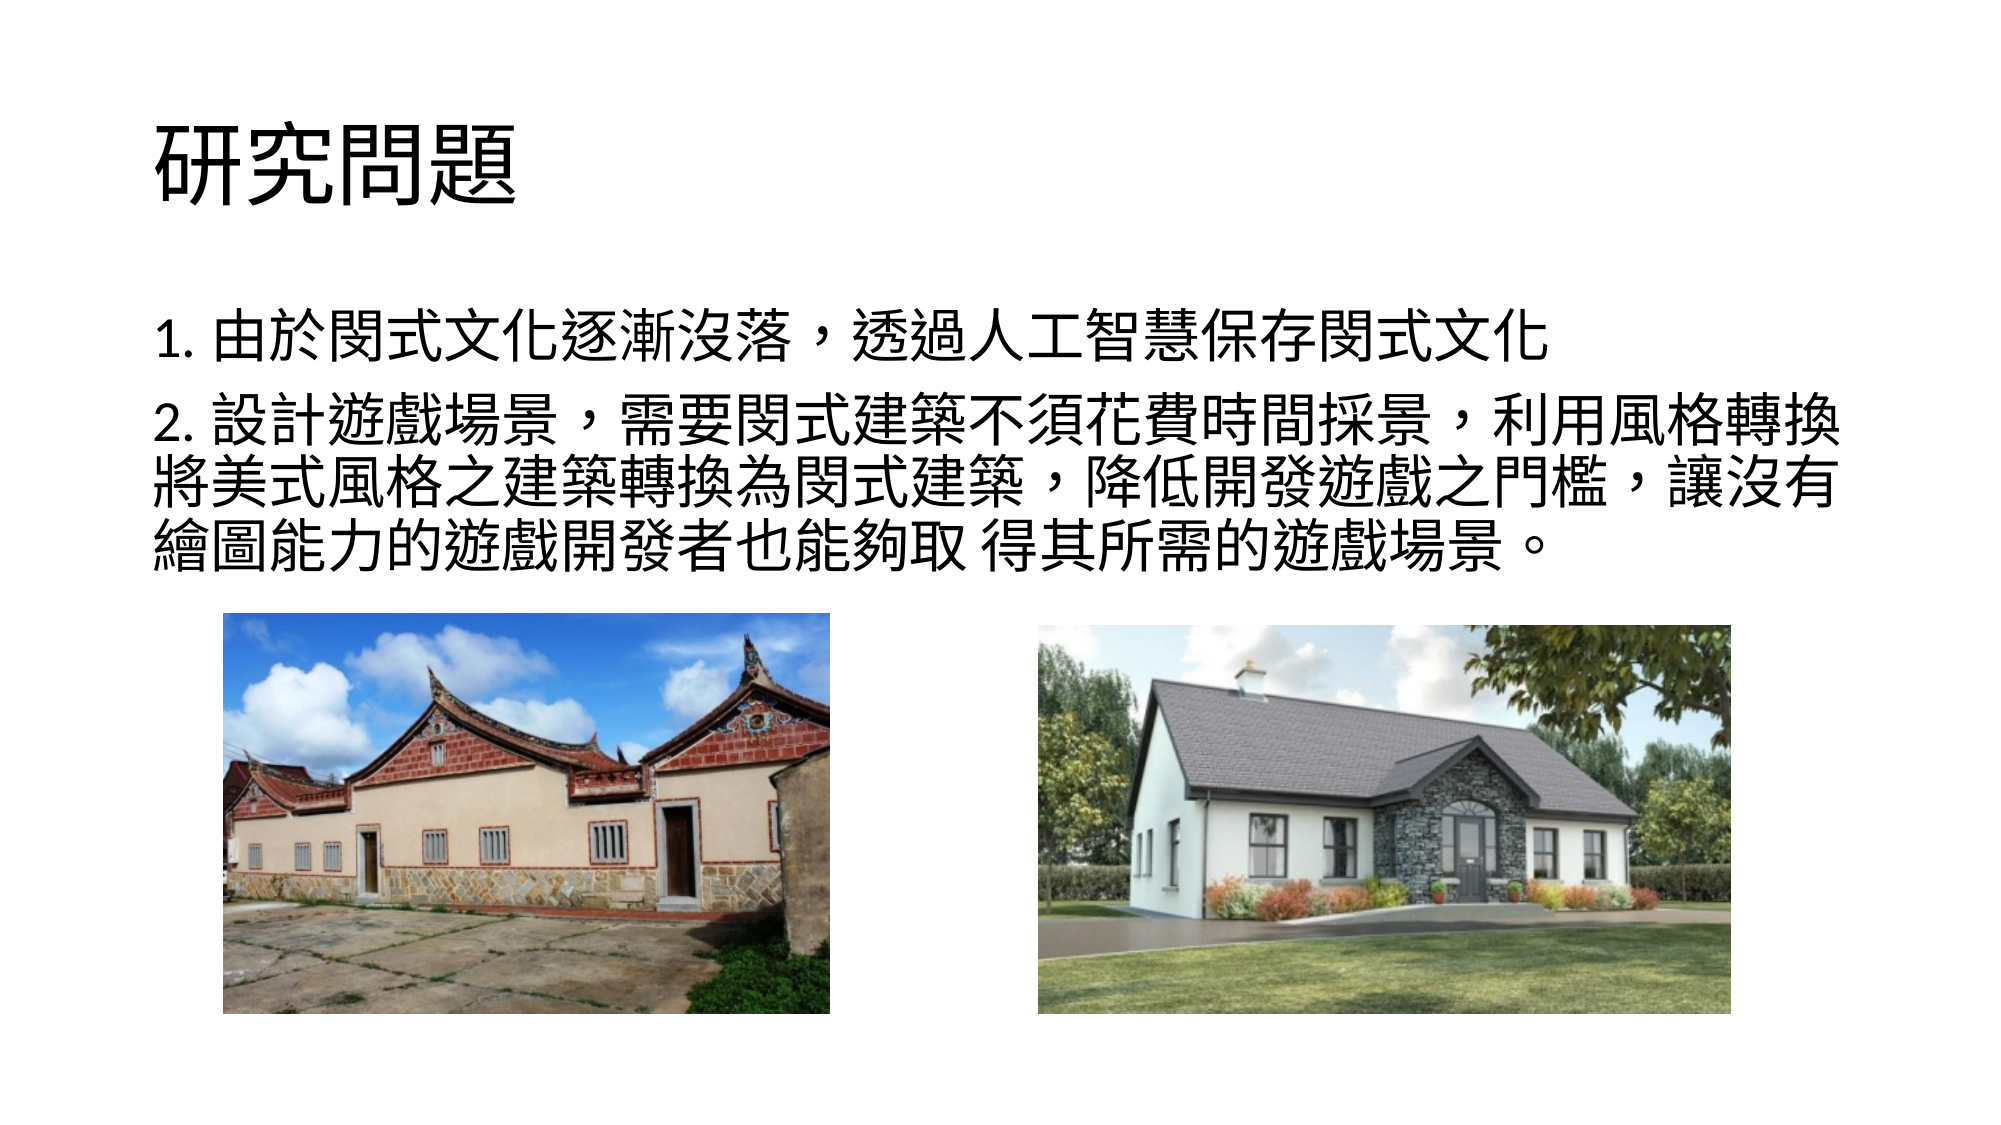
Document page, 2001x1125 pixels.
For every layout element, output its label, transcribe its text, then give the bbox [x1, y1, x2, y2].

picture [223, 613, 830, 1014]
picture [1038, 625, 1731, 1014]
title 研究問題 [137, 59, 1863, 278]
list 1.由於閔式文化逐漸沒落，透過人工智慧保存閔式文化 2.設計遊戲場景，需要閔式建築不須花費時間採景，利用風格轉換將美式風格之建築轉換為閔式建築，降低開發遊戲之門檻，讓沒有繪圖能力的遊戲開發者也能夠取 得其所需的遊戲場景。 [137, 299, 1863, 1014]
